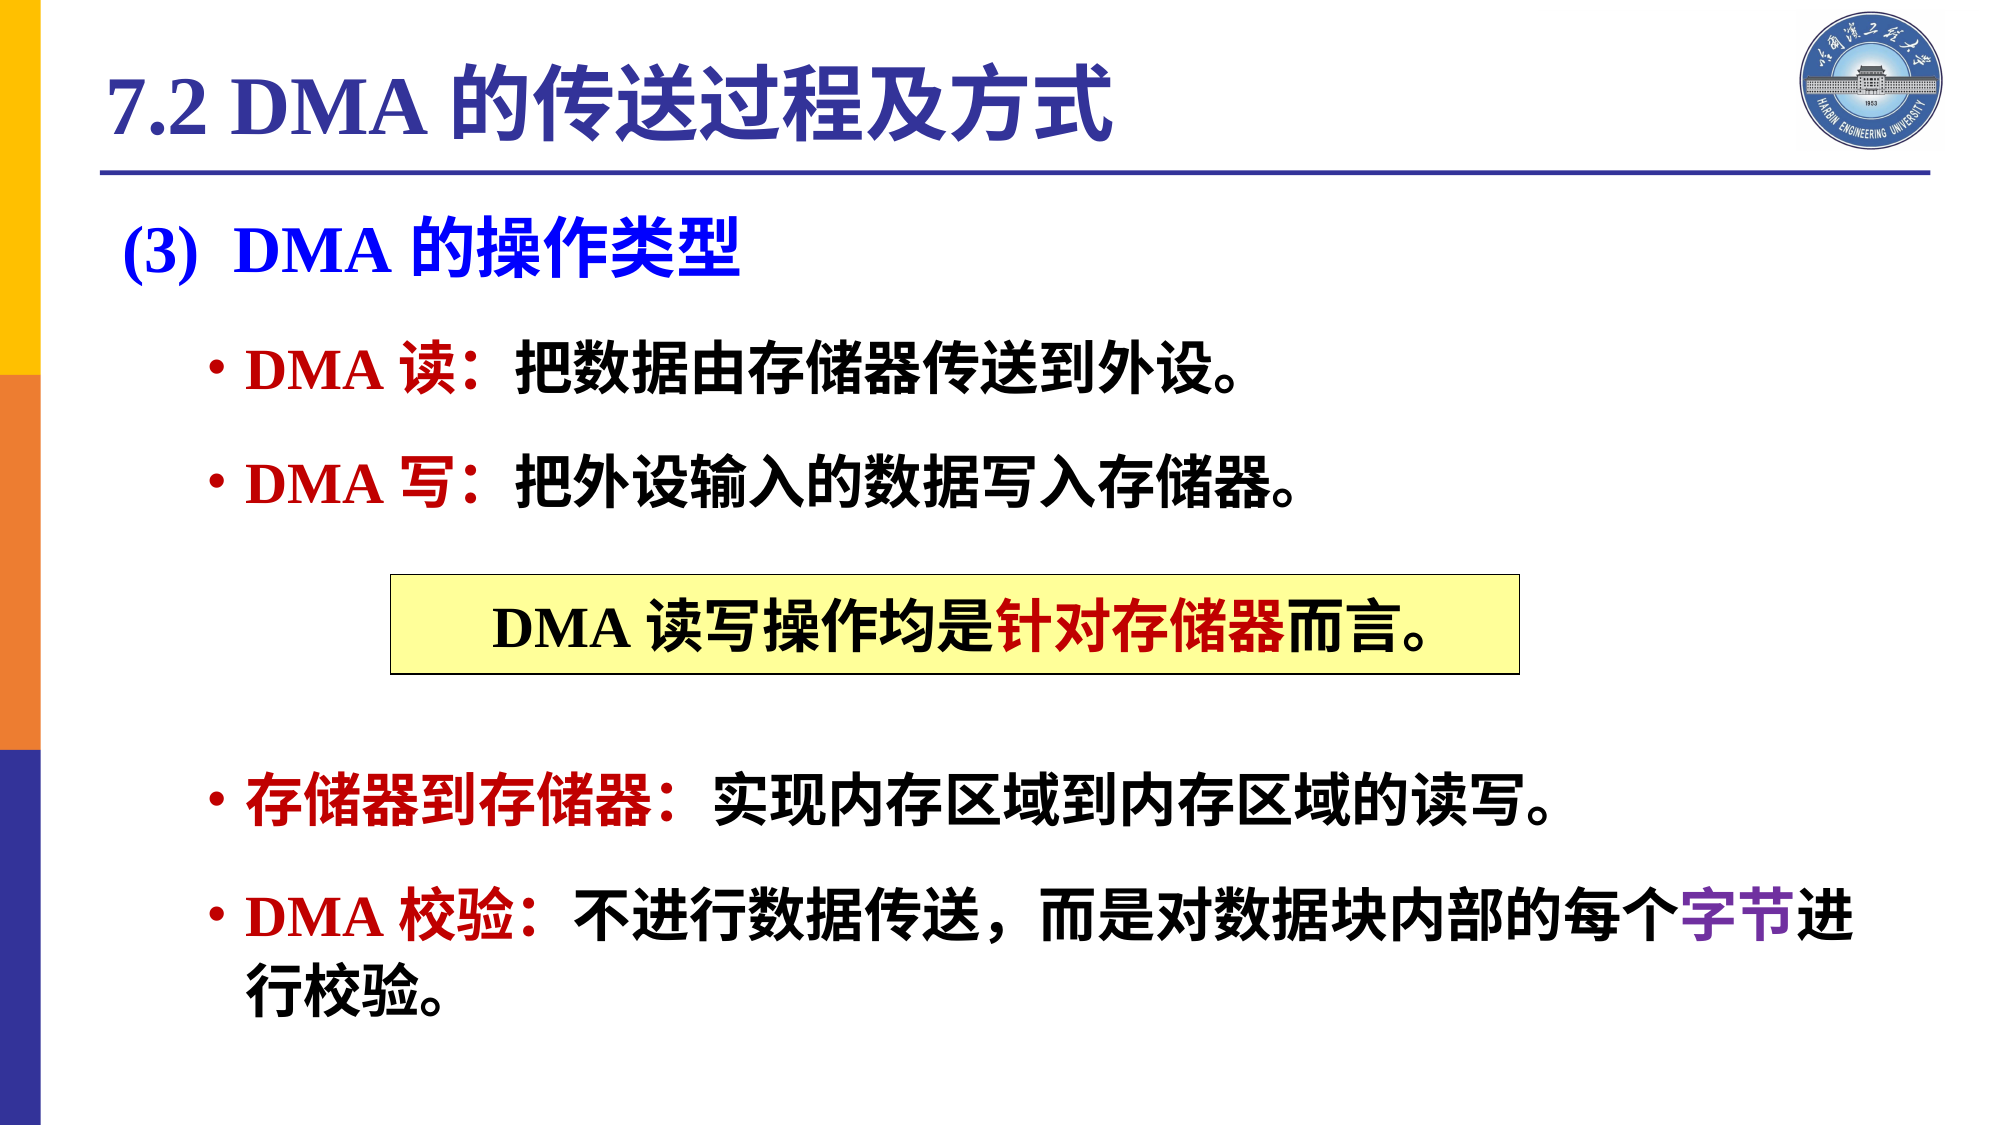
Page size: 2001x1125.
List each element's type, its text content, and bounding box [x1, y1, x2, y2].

list DMA读：把数据由存储器传送到外设。 DMA写：把外设输入的数据写入存储器。 存储器到存储器：实现内存区域到内存区域的读写。 DMA校验：不进行数据传送，而是对数据块内部的每个字节进行校验。 [192, 316, 1875, 1125]
text_box DMA读写操作均是针对存储器而言。 [390, 574, 1520, 675]
picture [1538, 9, 1979, 165]
text_box 7.2 DMA的传送过程及方式 [90, 42, 1578, 173]
title (3) DMA的操作类型 [90, 185, 1578, 316]
